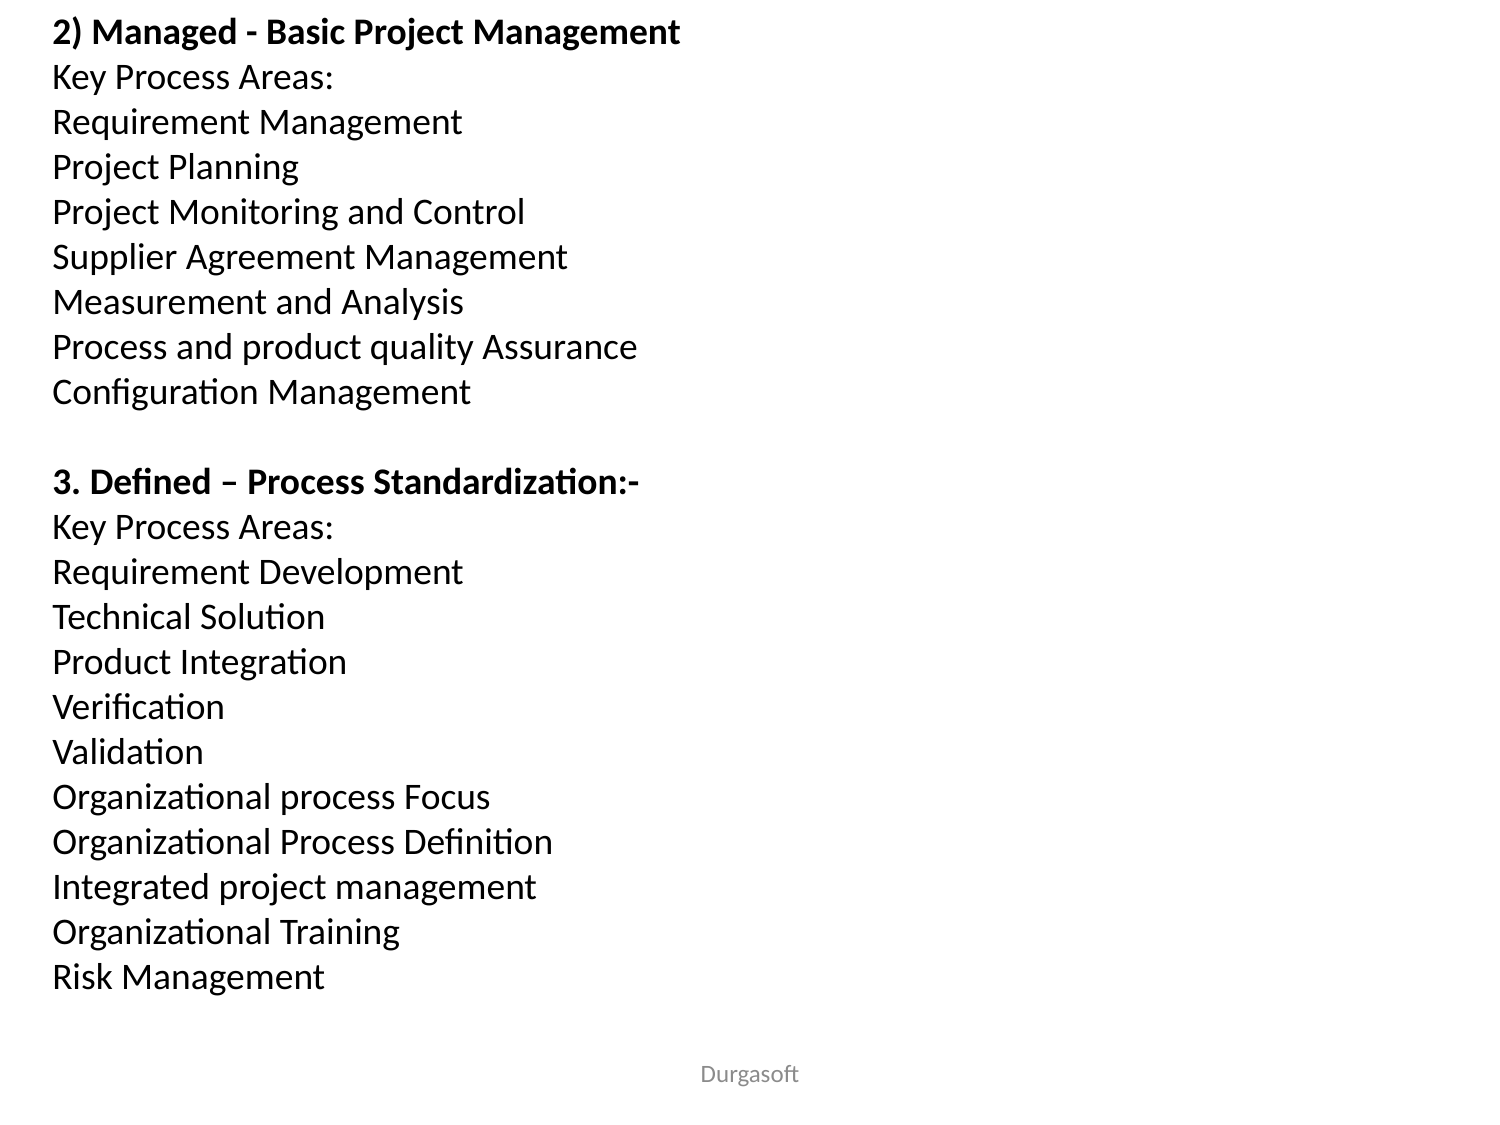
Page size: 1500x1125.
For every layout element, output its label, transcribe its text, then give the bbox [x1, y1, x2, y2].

footer Durgasoft [512, 1042, 988, 1103]
text_box 2) Managed - Basic Project Management Key Process Areas: Requirement Management Project Planning Project Monitoring and Control Supplier Agreement Management Measurement and Analysis Process and product quality Assurance Configuration Management 3. Defined – Process Standardization:- Key Process Areas: Requirement Development Technical Solution Product Integration Verification Validation Organizational process Focus Organizational Process Definition Integrated project management Organizational Training Risk Management [37, 0, 1463, 1005]
